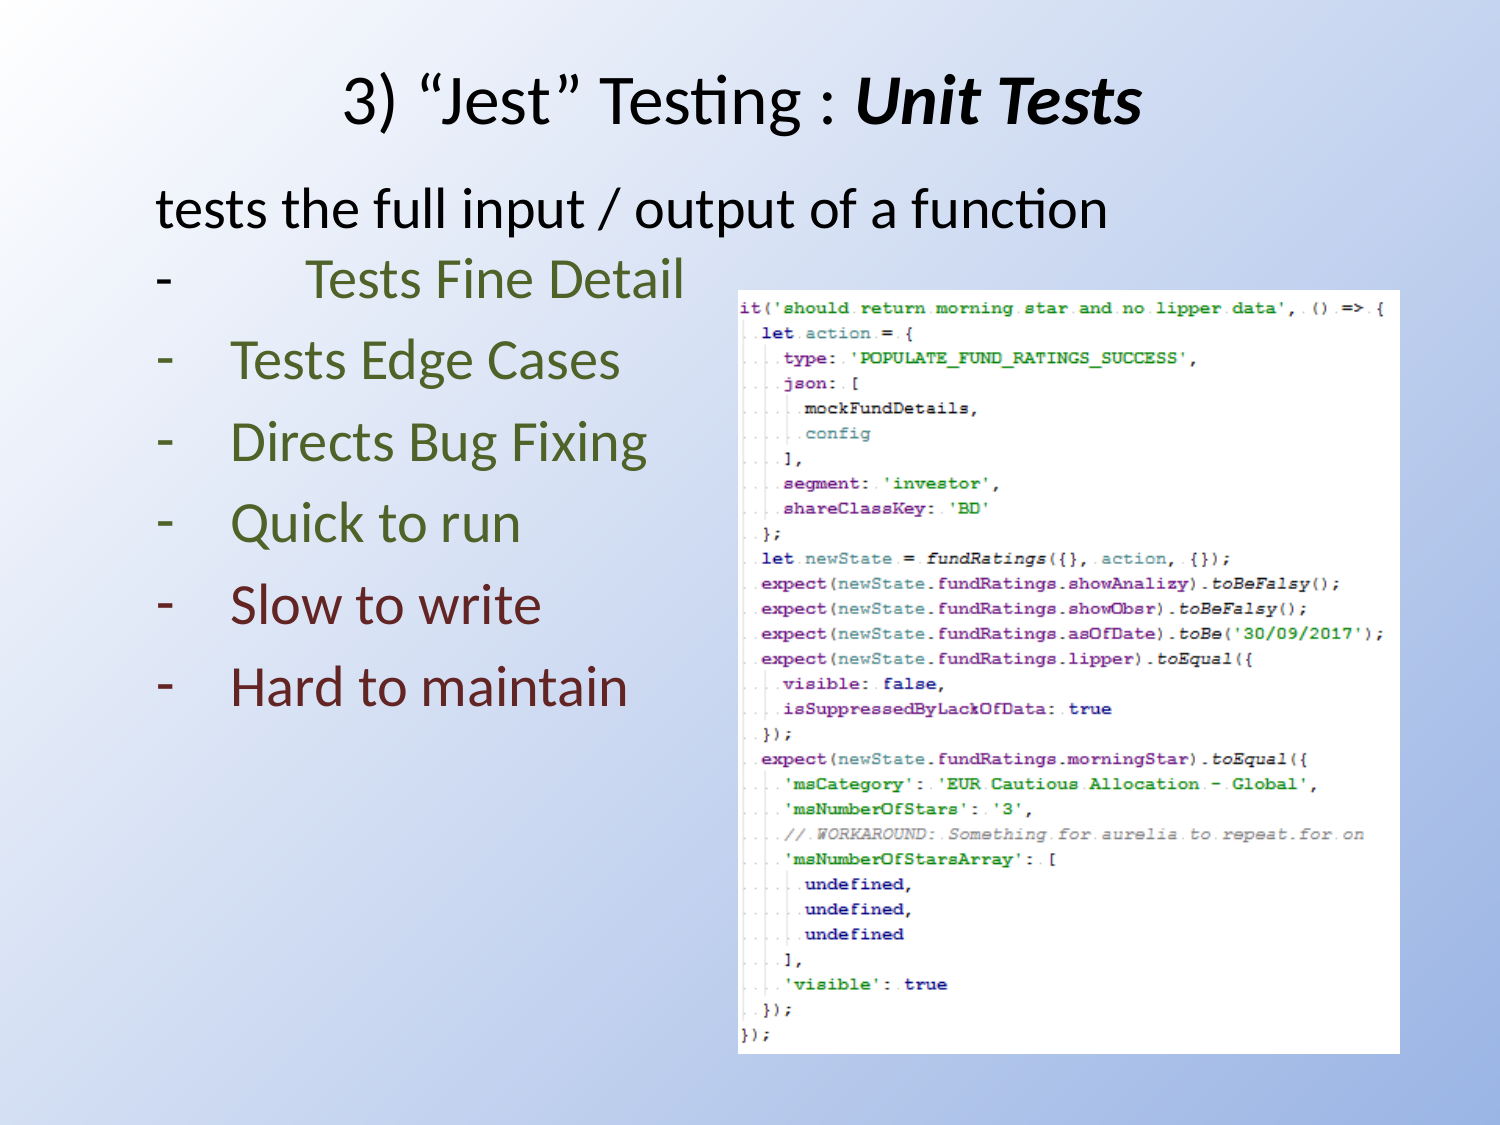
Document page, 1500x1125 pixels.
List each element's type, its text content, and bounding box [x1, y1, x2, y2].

title 3) “Jest” Testing : Unit Tests [75, 45, 1425, 162]
list tests the full input / output of a function - Tests Fine Detail Tests Edge Cases Directs Bug Fixing Quick to run Slow to write Hard to maintain [75, 162, 1425, 906]
picture [737, 290, 1400, 1054]
